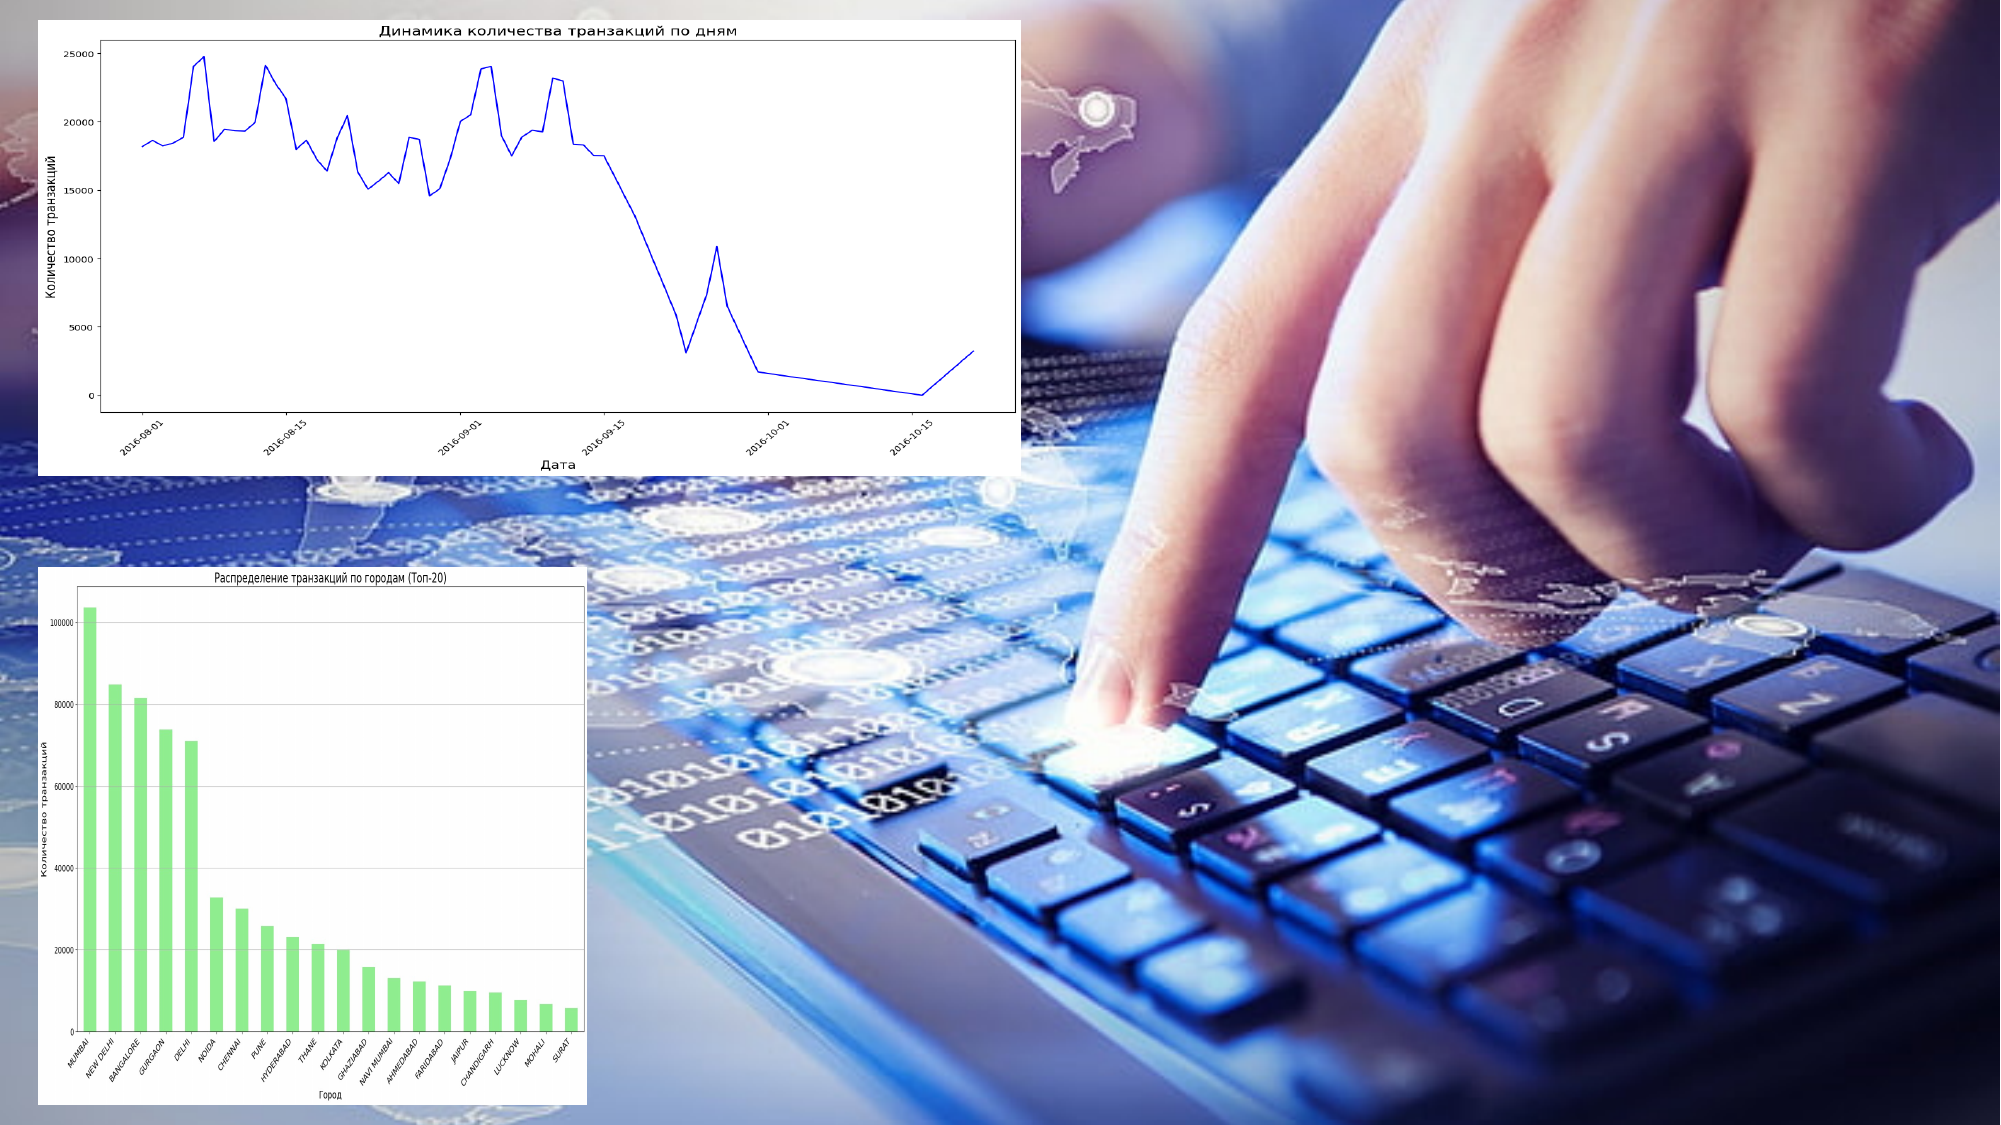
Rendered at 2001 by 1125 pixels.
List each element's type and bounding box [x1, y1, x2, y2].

picture [37, 567, 587, 1105]
picture [37, 20, 1021, 476]
list [0, 0, 2000, 1125]
